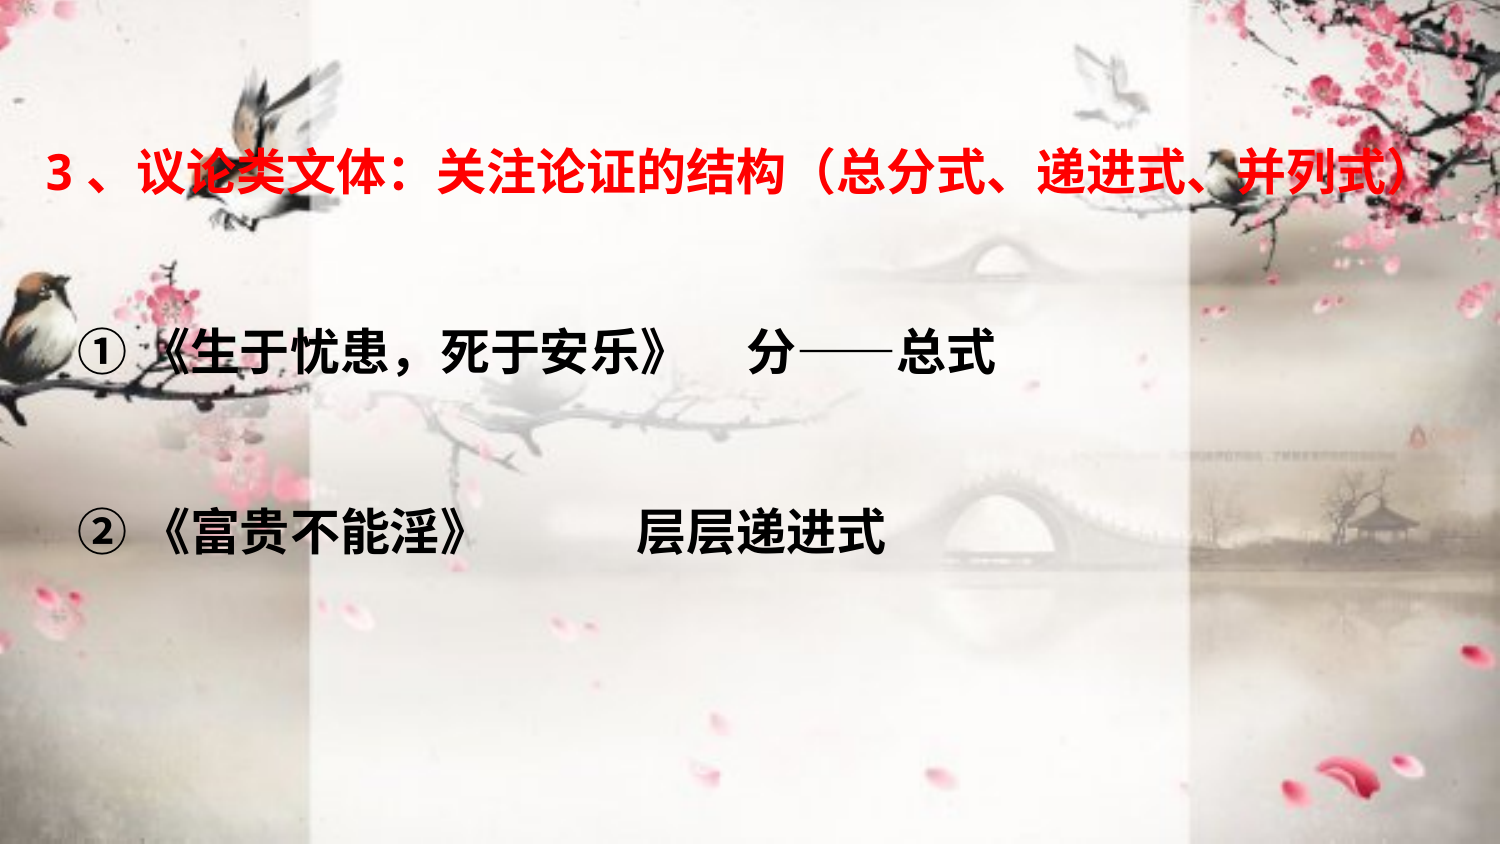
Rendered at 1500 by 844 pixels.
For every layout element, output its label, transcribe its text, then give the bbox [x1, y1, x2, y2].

picture [0, 0, 1500, 844]
text_box 3、议论类文体：关注论证的结构（总分式、递进式、并列式） ①《生于忧患，死于安乐》 分——总式 ②《富贵不能淫》 层层递进式 [29, 102, 1483, 568]
